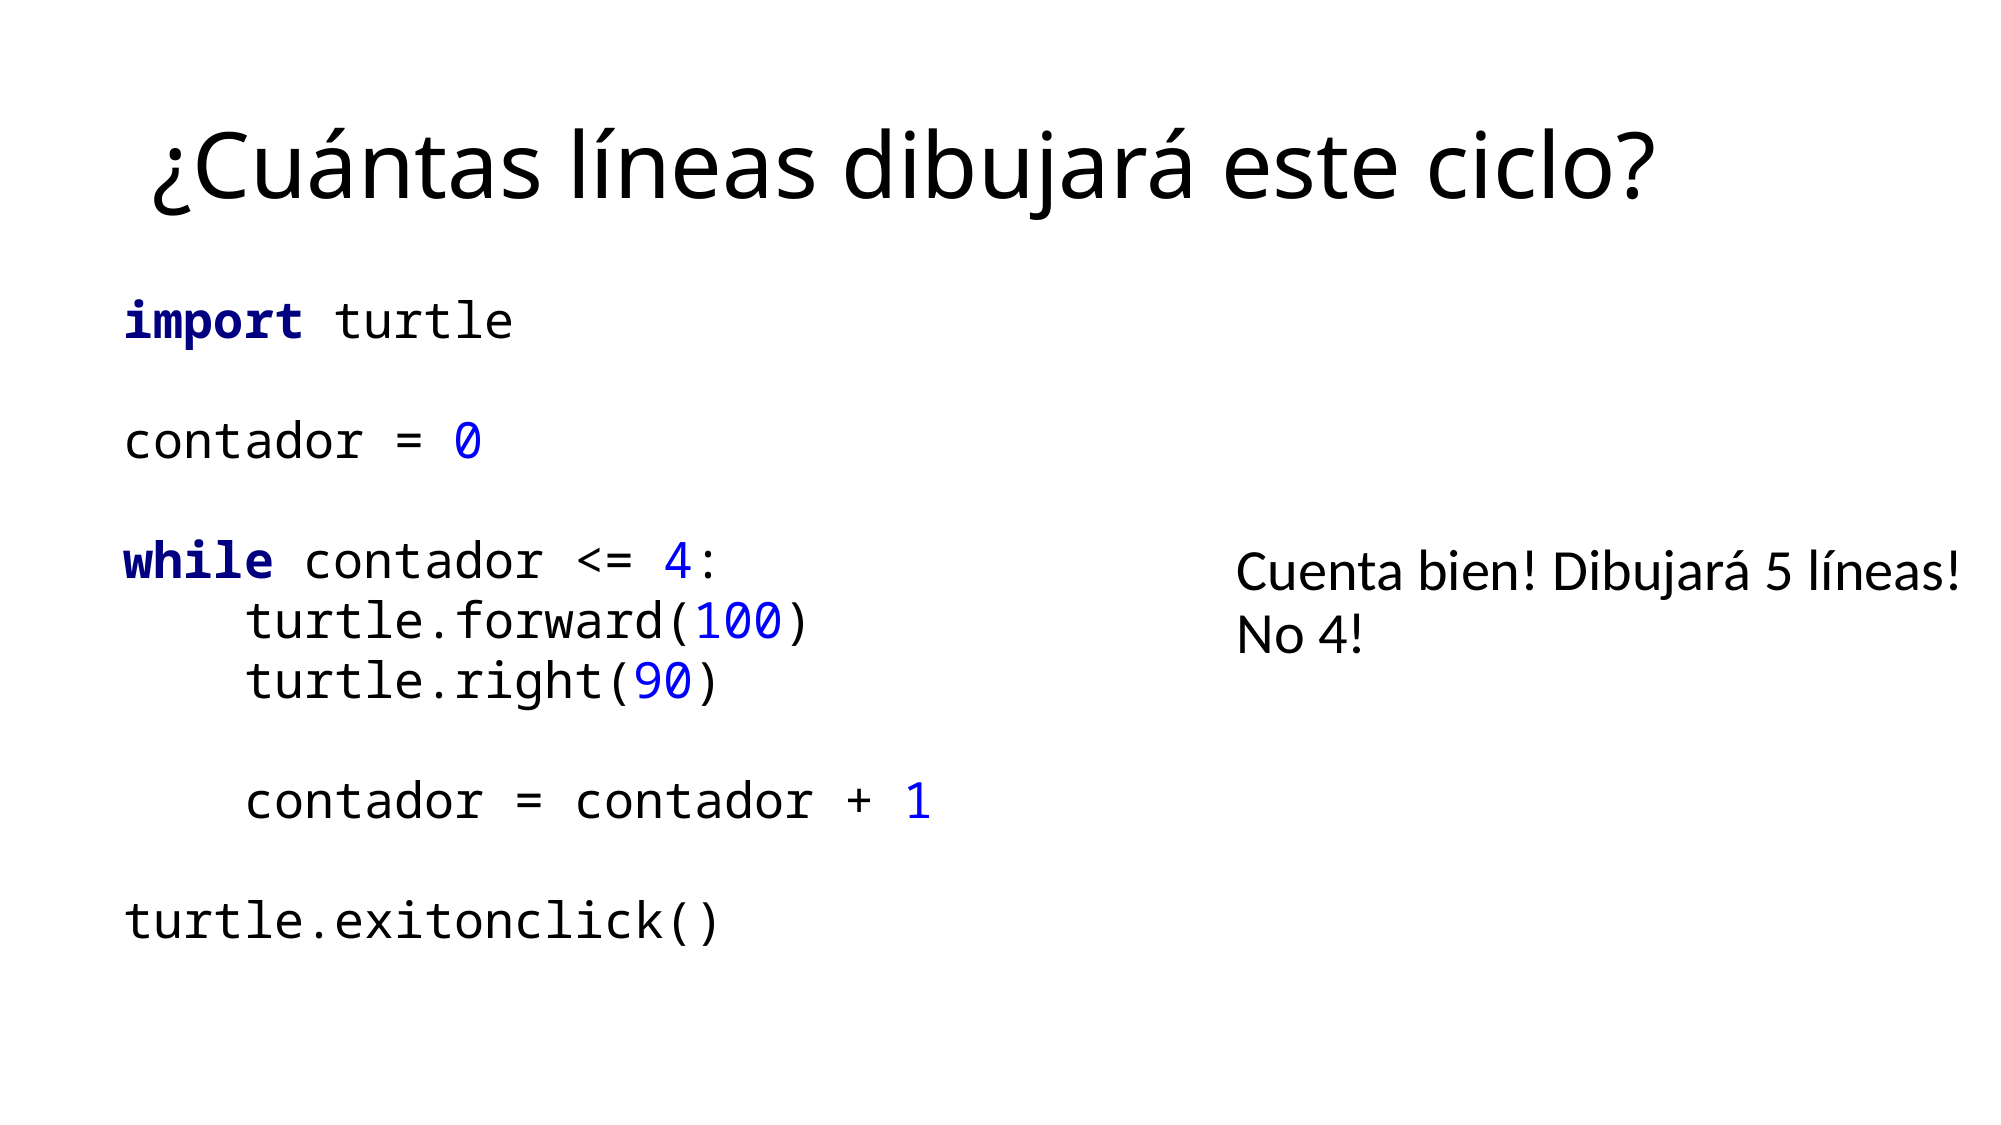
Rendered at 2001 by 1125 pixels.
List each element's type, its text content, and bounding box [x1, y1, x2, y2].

list Cuenta bien! Dibujará 5 líneas! No 4! [1221, 532, 1982, 764]
title ¿Cuántas líneas dibujará este ciclo? [137, 59, 1863, 278]
text_box import turtle contador = 0 while contador <= 4: turtle.forward(100) turtle.right(90) contador = contador + 1 turtle.exitonclick() [108, 280, 949, 1016]
